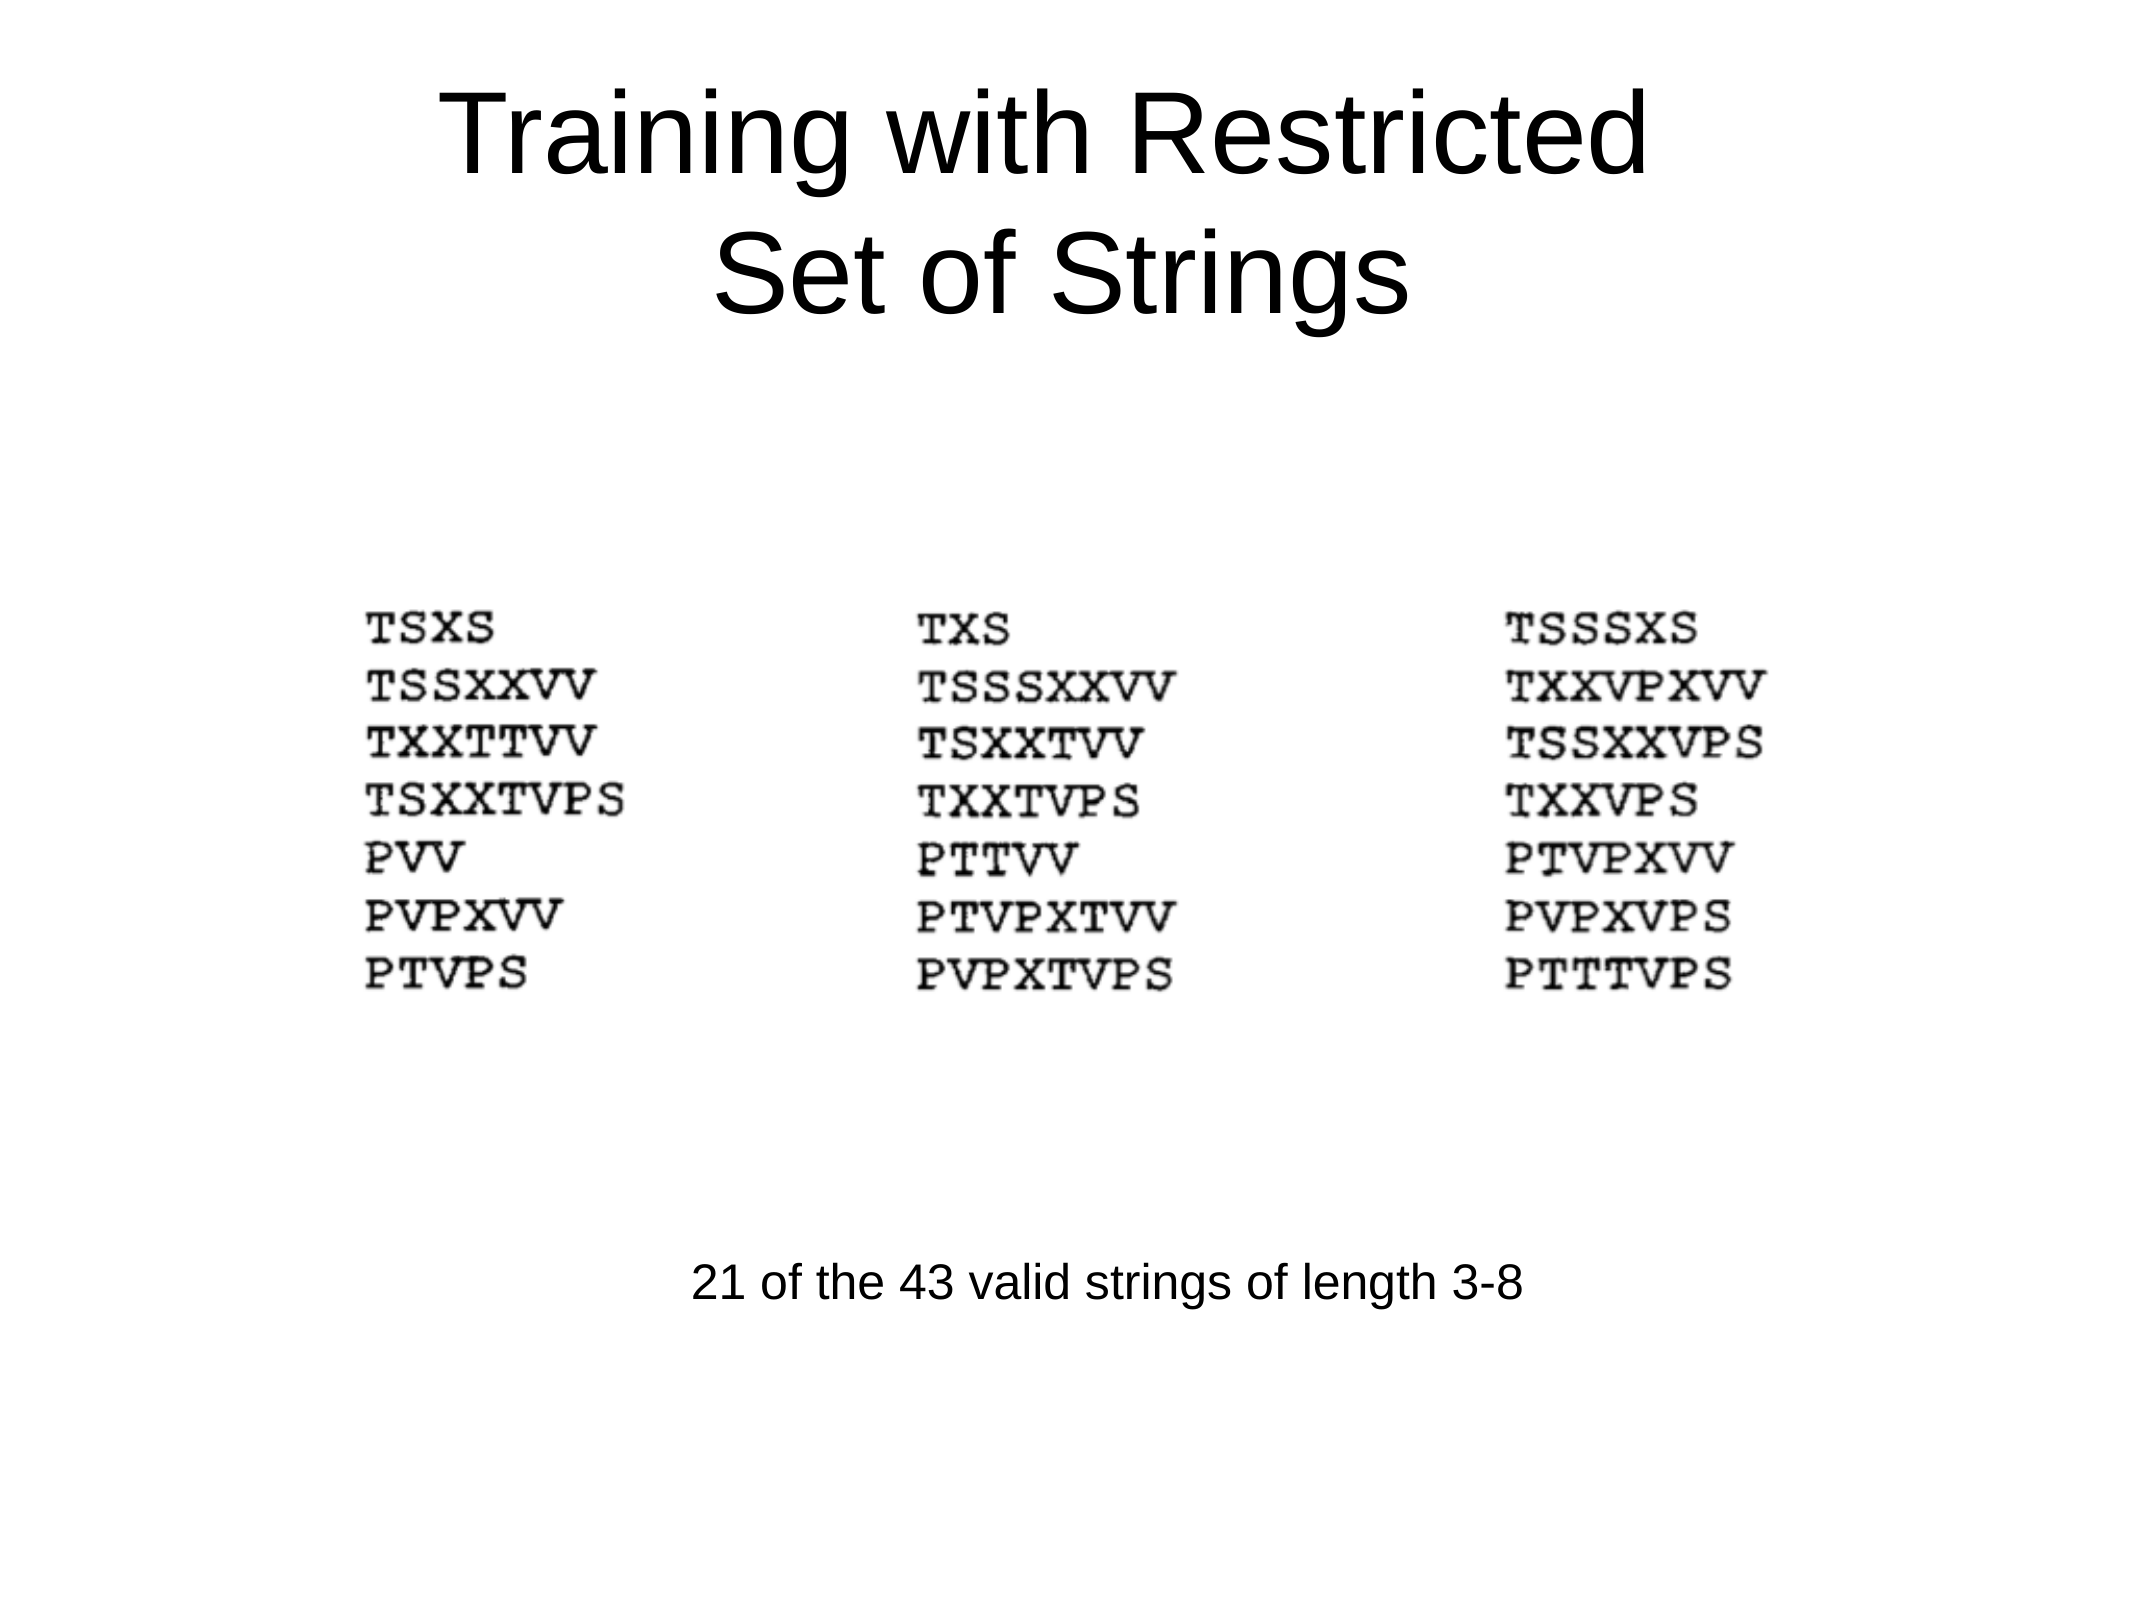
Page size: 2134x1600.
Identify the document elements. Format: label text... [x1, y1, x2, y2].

text_box 21 of the 43 valid strings of length 3-8 [681, 1249, 1535, 1311]
picture [330, 555, 1801, 1046]
title Training with Restricted Set of Strings [106, 21, 2028, 374]
